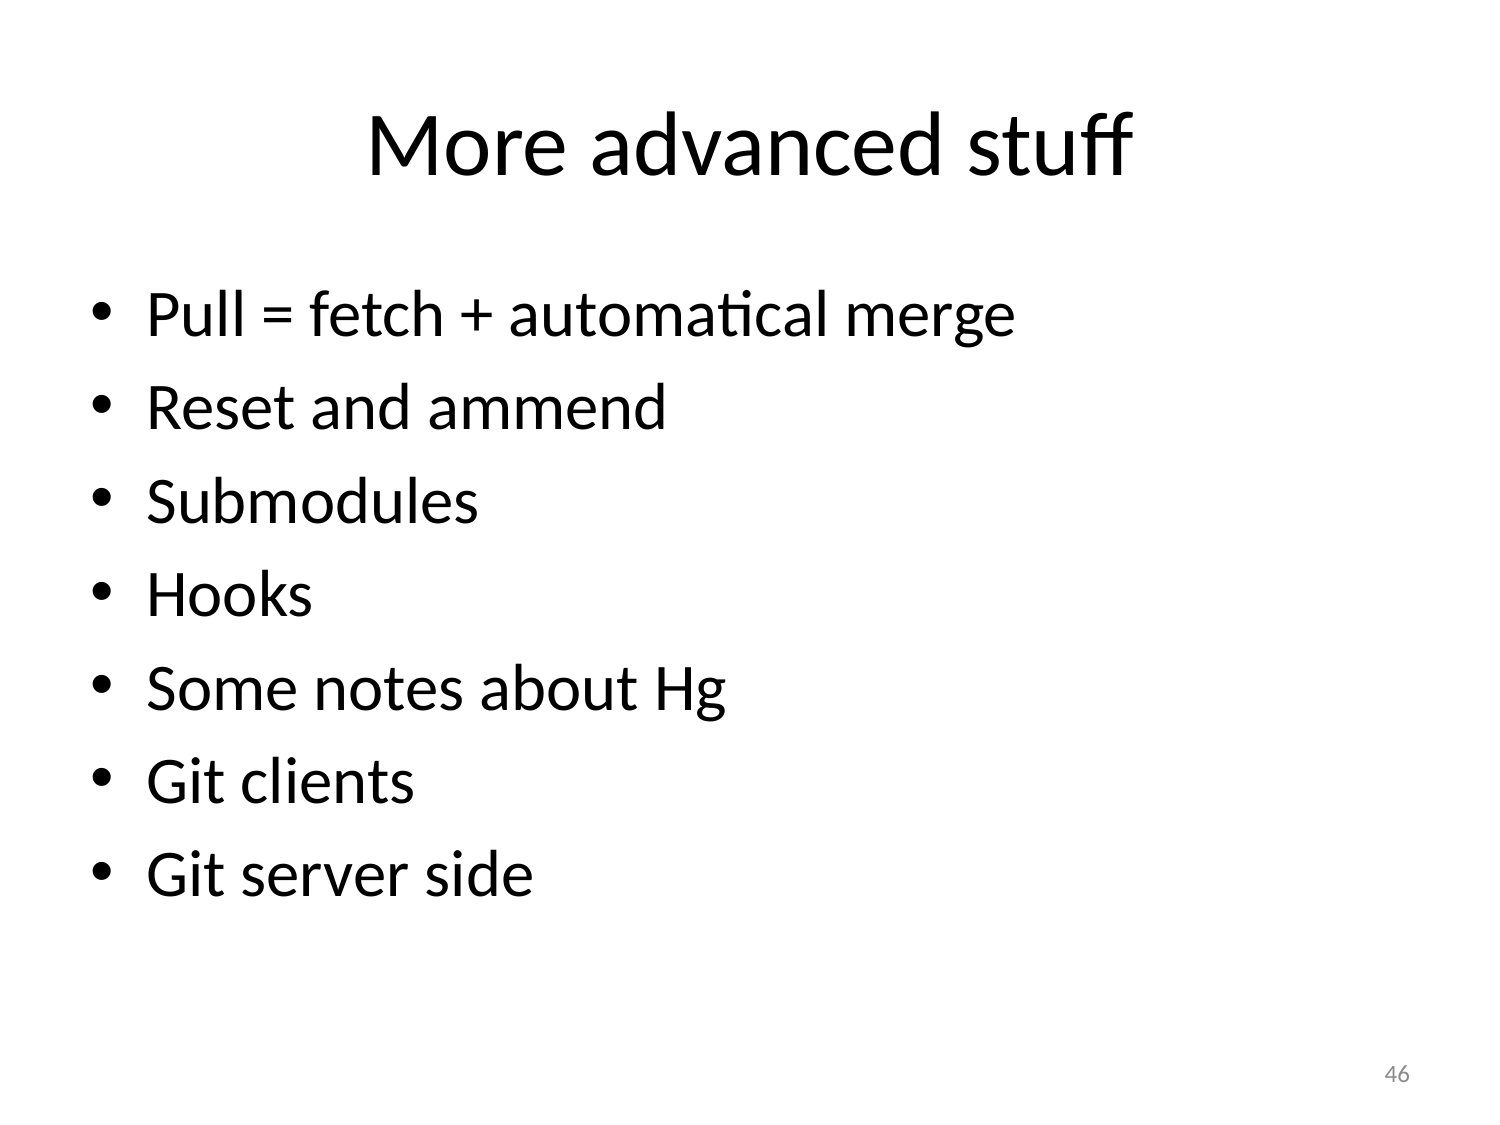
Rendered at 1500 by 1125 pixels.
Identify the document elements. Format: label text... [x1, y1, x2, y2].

slide_number 46 [1074, 1042, 1425, 1103]
list Pull = fetch + automatical merge Reset and ammend Submodules Hooks Some notes about Hg Git clients Git server side [75, 262, 1425, 1005]
title More advanced stuff [75, 45, 1425, 233]
